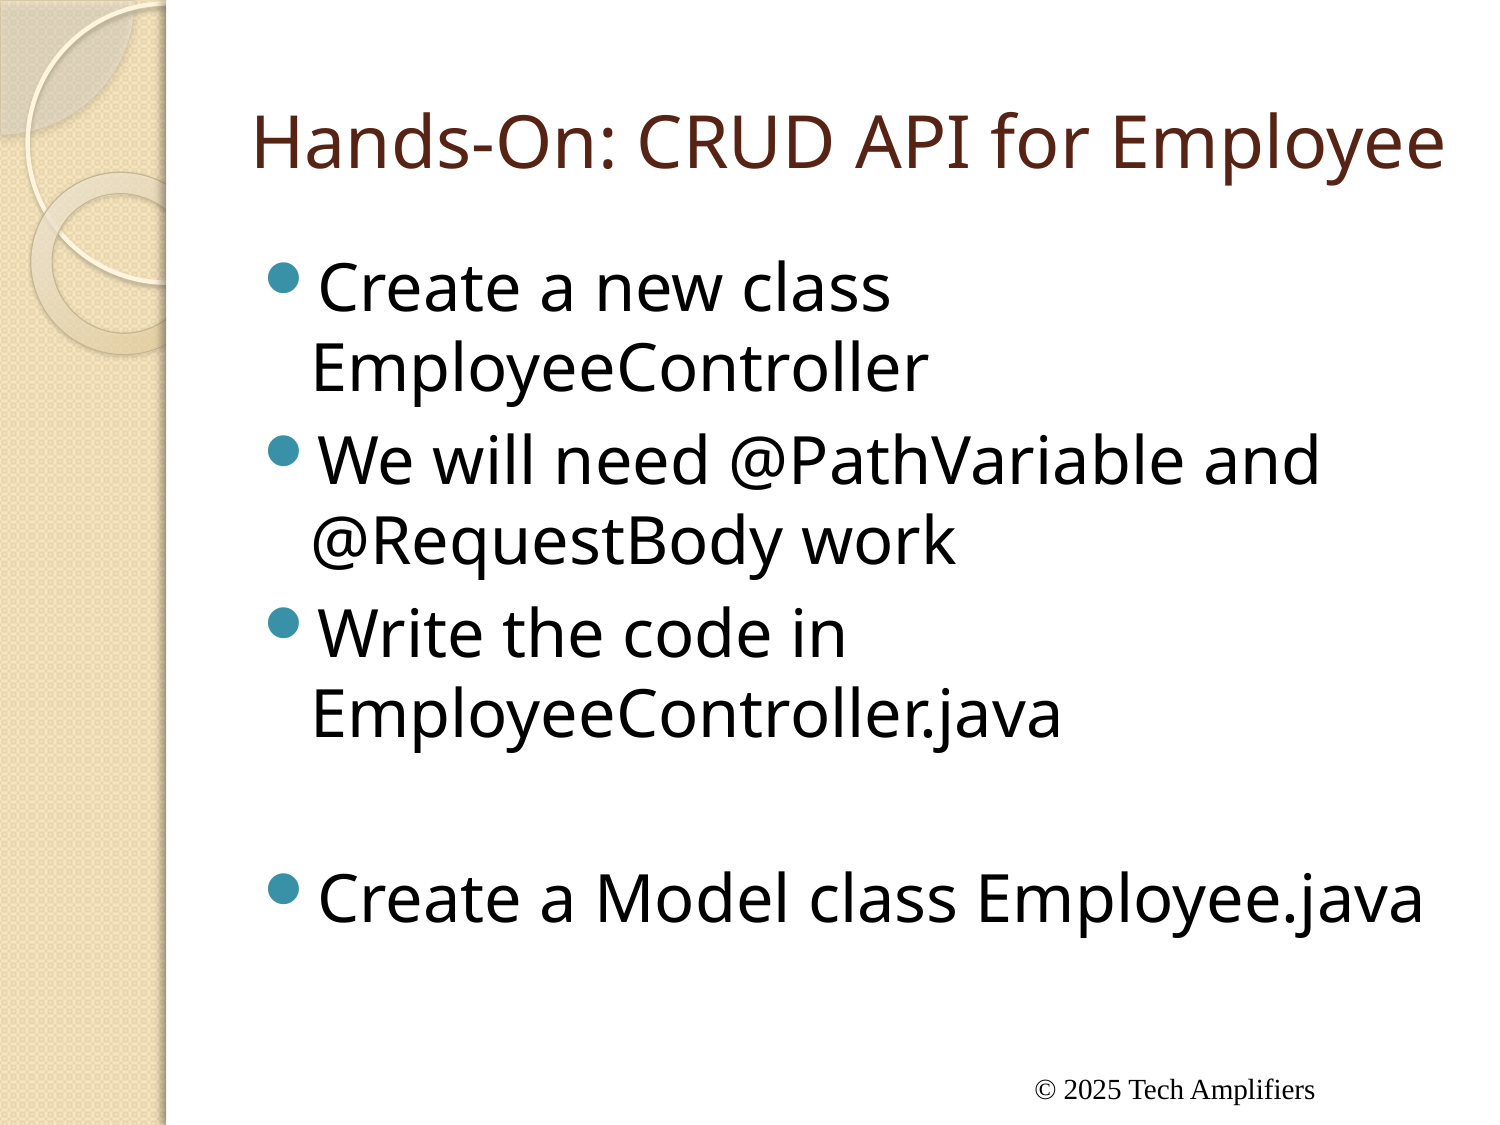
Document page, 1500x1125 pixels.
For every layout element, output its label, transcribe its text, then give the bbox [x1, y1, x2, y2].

footer © 2025 Tech Amplifiers [937, 1034, 1413, 1113]
title Hands-On: CRUD API for Employee [235, 45, 1466, 233]
list Create a new class EmployeeController We will need @PathVariable and @RequestBody work Write the code in EmployeeController.java Create a Model class Employee.java [235, 237, 1466, 1025]
